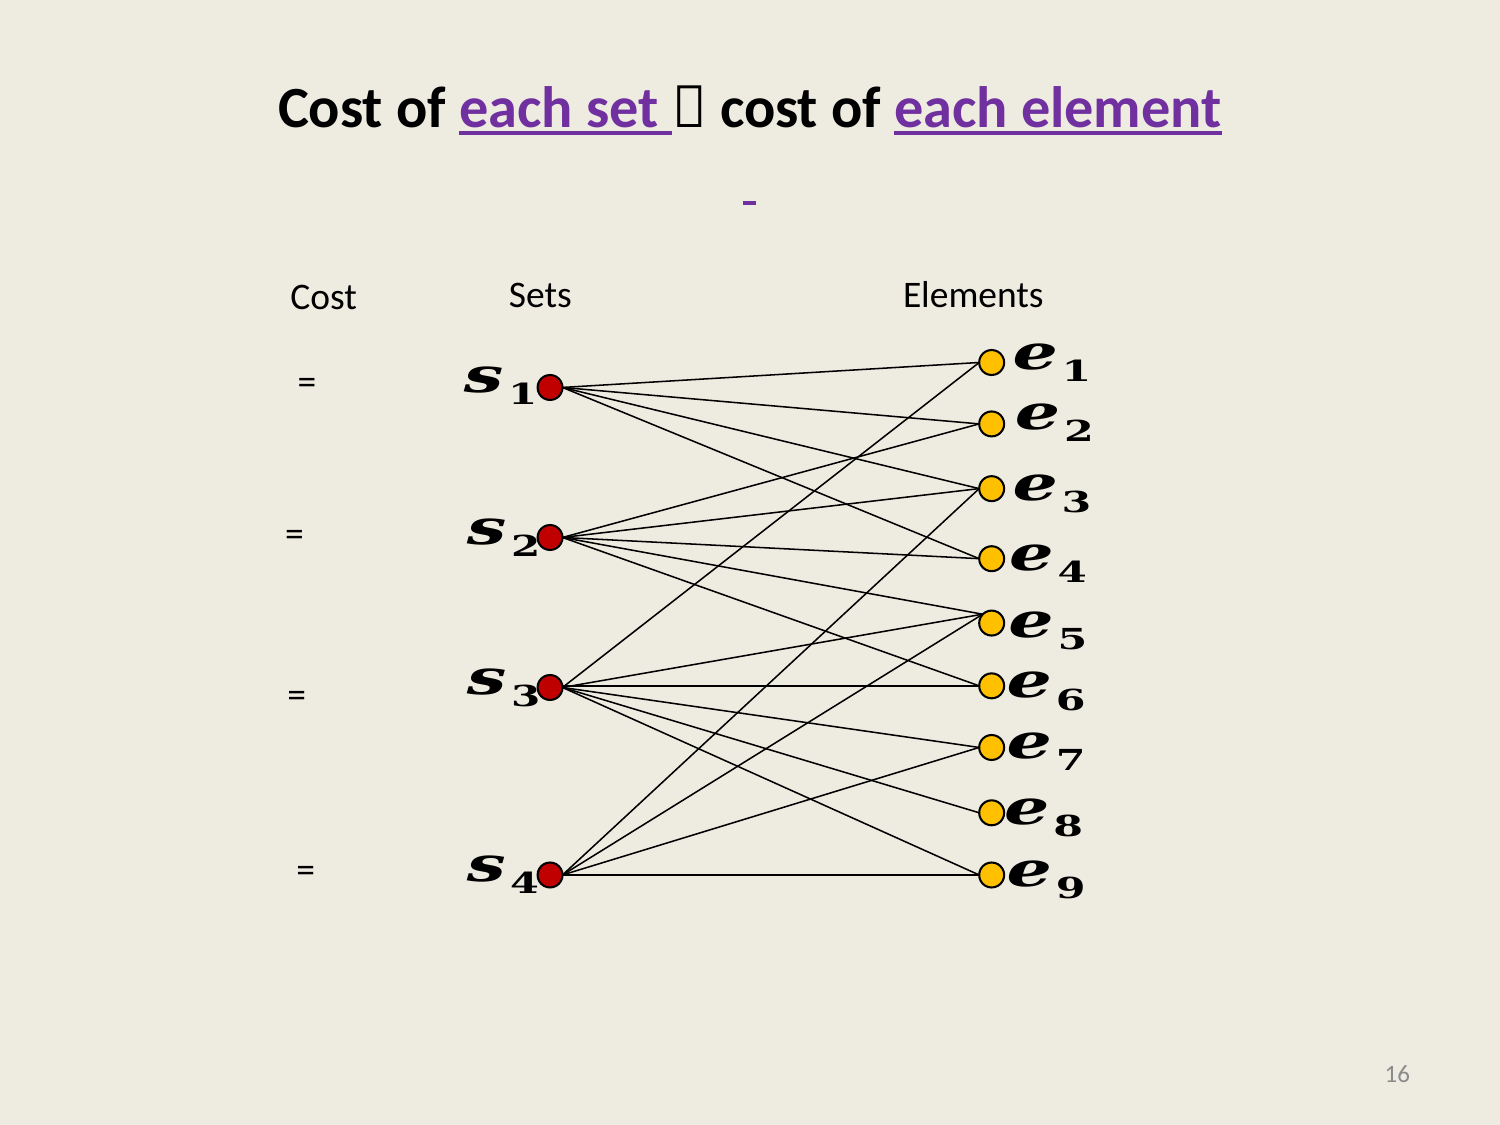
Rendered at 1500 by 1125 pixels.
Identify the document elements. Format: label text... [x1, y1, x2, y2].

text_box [462, 839, 563, 901]
text_box Elements [888, 262, 1059, 323]
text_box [562, 362, 983, 423]
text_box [459, 349, 563, 411]
title Cost of each set  cost of each element [75, 45, 1425, 233]
list [75, 262, 1425, 1005]
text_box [462, 651, 557, 713]
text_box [562, 692, 983, 876]
slide_number 16 [1074, 1042, 1425, 1103]
text_box Cost [275, 264, 372, 325]
text_box Sets [494, 262, 587, 323]
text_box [462, 501, 556, 563]
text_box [978, 326, 1094, 905]
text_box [562, 423, 983, 686]
